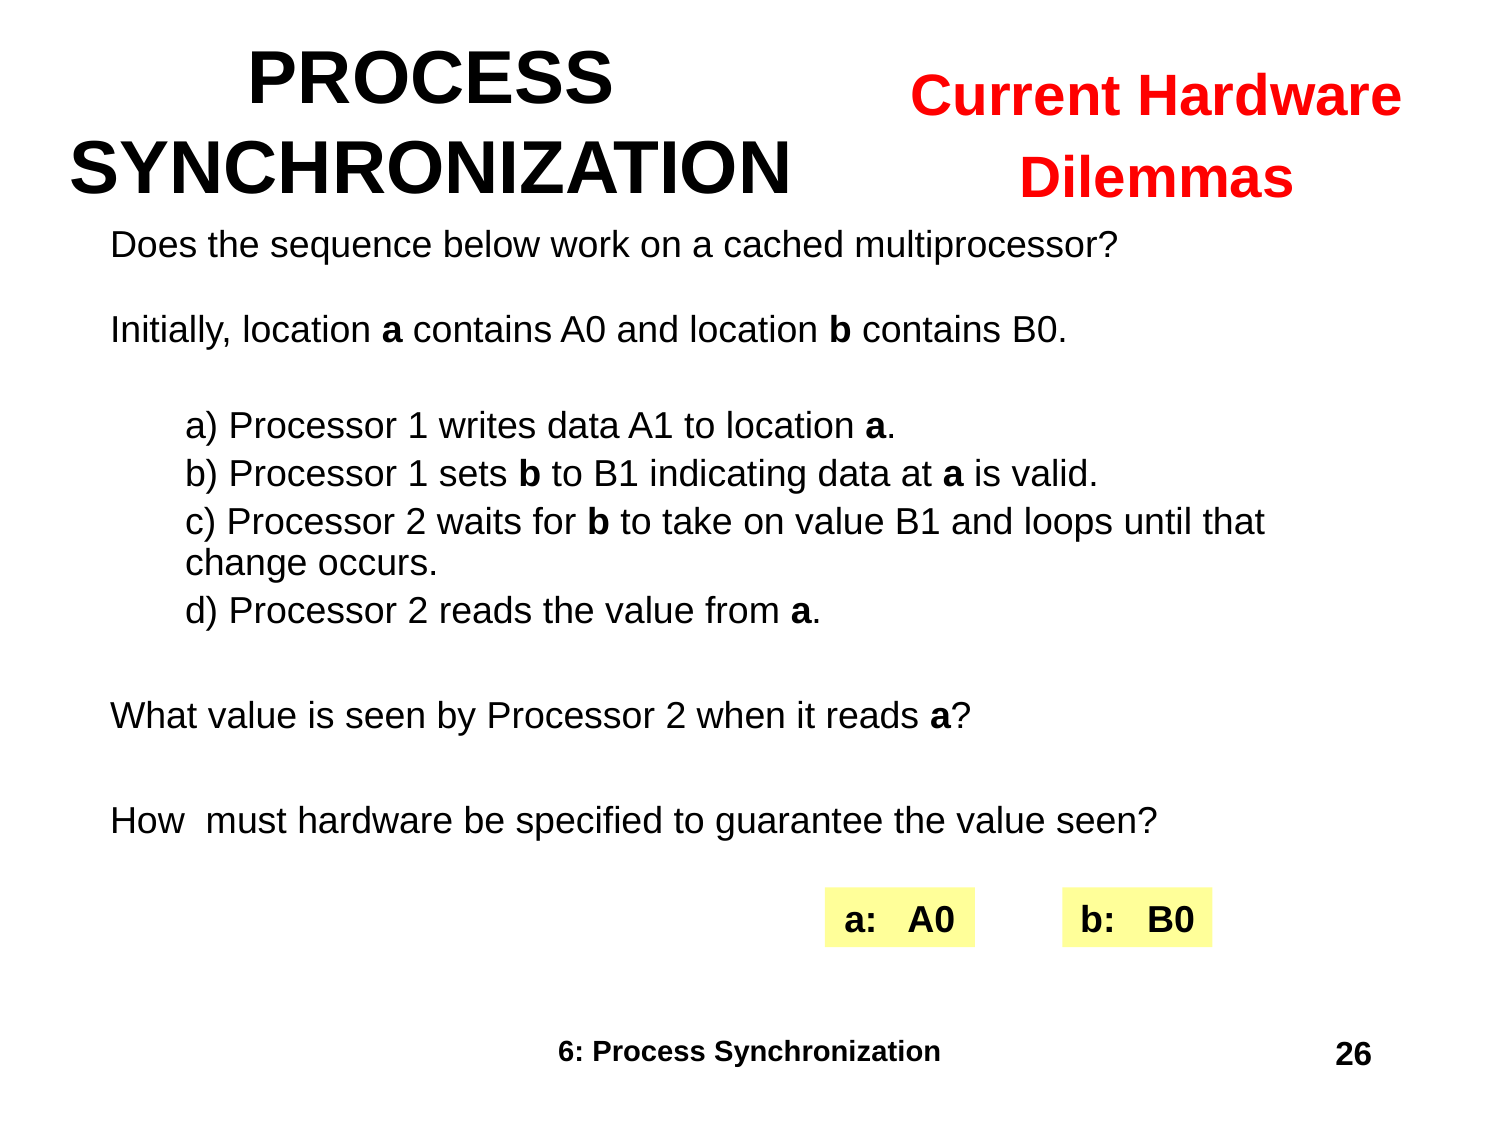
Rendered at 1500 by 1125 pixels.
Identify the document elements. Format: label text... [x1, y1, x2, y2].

text_box a: A0 [824, 887, 975, 948]
subtitle Does the sequence below work on a cached multiprocessor? Initially, location a contains A0 and location b contains B0. a) Processor 1 writes data A1 to location a. b) Processor 1 sets b to B1 indicating data at a is valid. c) Processor 2 waits for b to take on value B1 and loops until that change occurs. d) Processor 2 reads the value from a. What value is seen by Processor 2 when it reads a? How must hardware be specified to guarantee the value seen? [50, 224, 1413, 875]
title PROCESS SYNCHRONIZATION [50, 50, 813, 188]
slide_number 26 [1074, 1024, 1388, 1101]
footer 6: Process Synchronization [512, 1024, 988, 1101]
text_box Current Hardware Dilemmas [895, 49, 1419, 217]
text_box b: B0 [1062, 887, 1213, 948]
